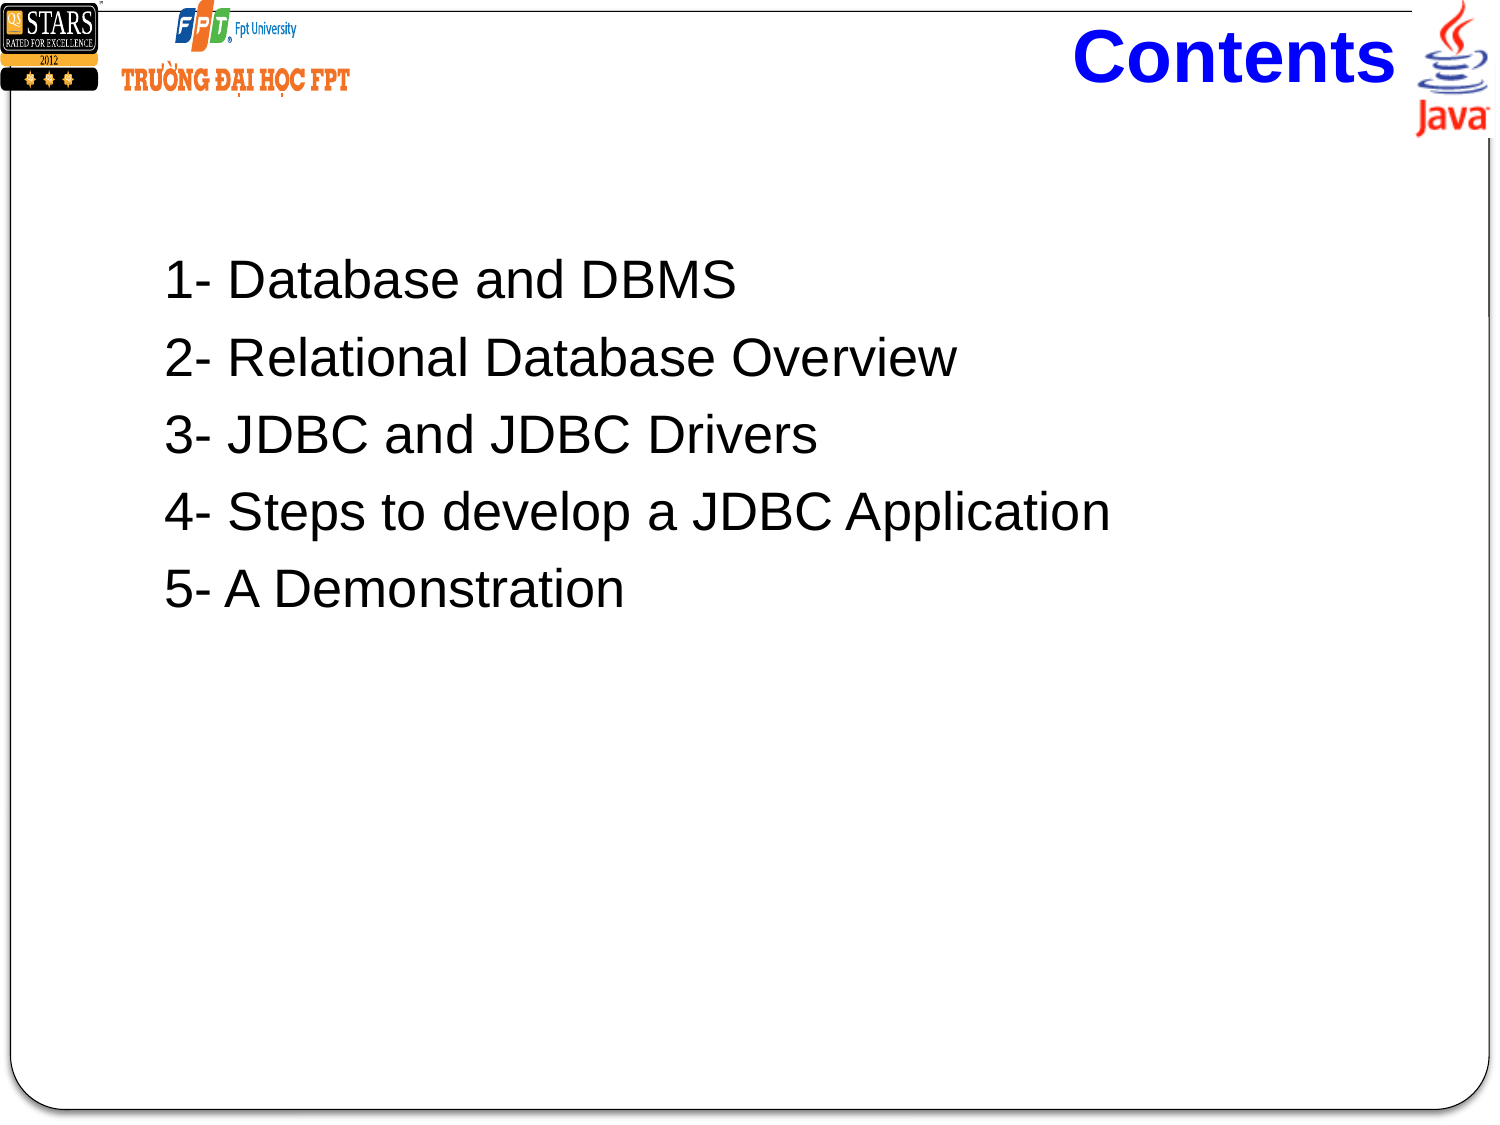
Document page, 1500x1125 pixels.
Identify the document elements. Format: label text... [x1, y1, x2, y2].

list 1- Database and DBMS 2- Relational Database Overview 3- JDBC and JDBC Drivers 4- Steps to develop a JDBC Application 5- A Demonstration [150, 237, 1425, 988]
title Contents [150, 0, 1413, 113]
picture [1412, 0, 1494, 138]
